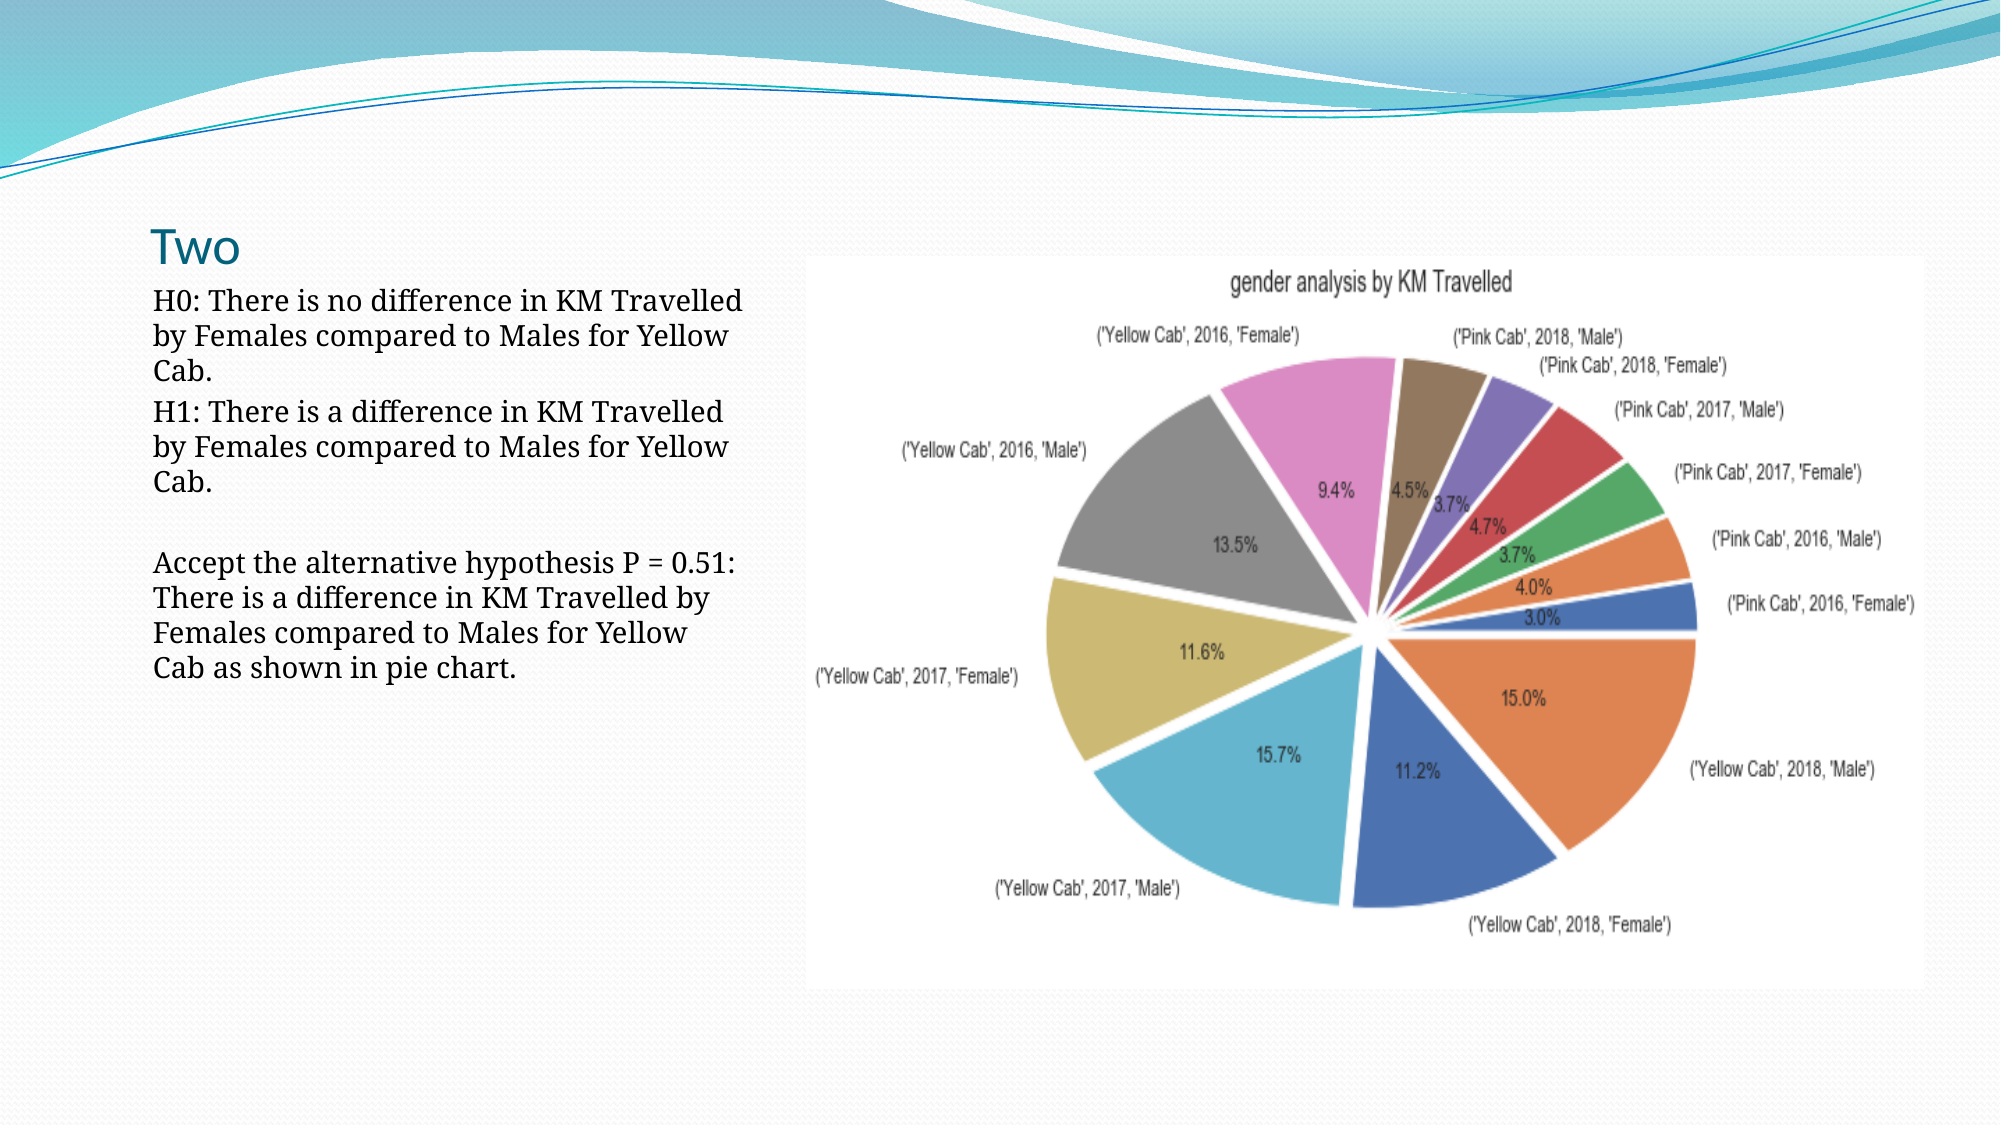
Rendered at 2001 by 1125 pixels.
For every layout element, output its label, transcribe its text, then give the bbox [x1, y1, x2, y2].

title Two [150, 84, 750, 275]
list H0: There is no difference in KM Travelled by Females compared to Males for Yellow Cab. H1: There is a difference in KM Travelled by Females compared to Males for Yellow Cab. Accept the alternative hypothesis P = 0.51: There is a difference in KM Travelled by Females compared to Males for Yellow Cab as shown in pie chart. [150, 275, 750, 1025]
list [805, 255, 1925, 989]
